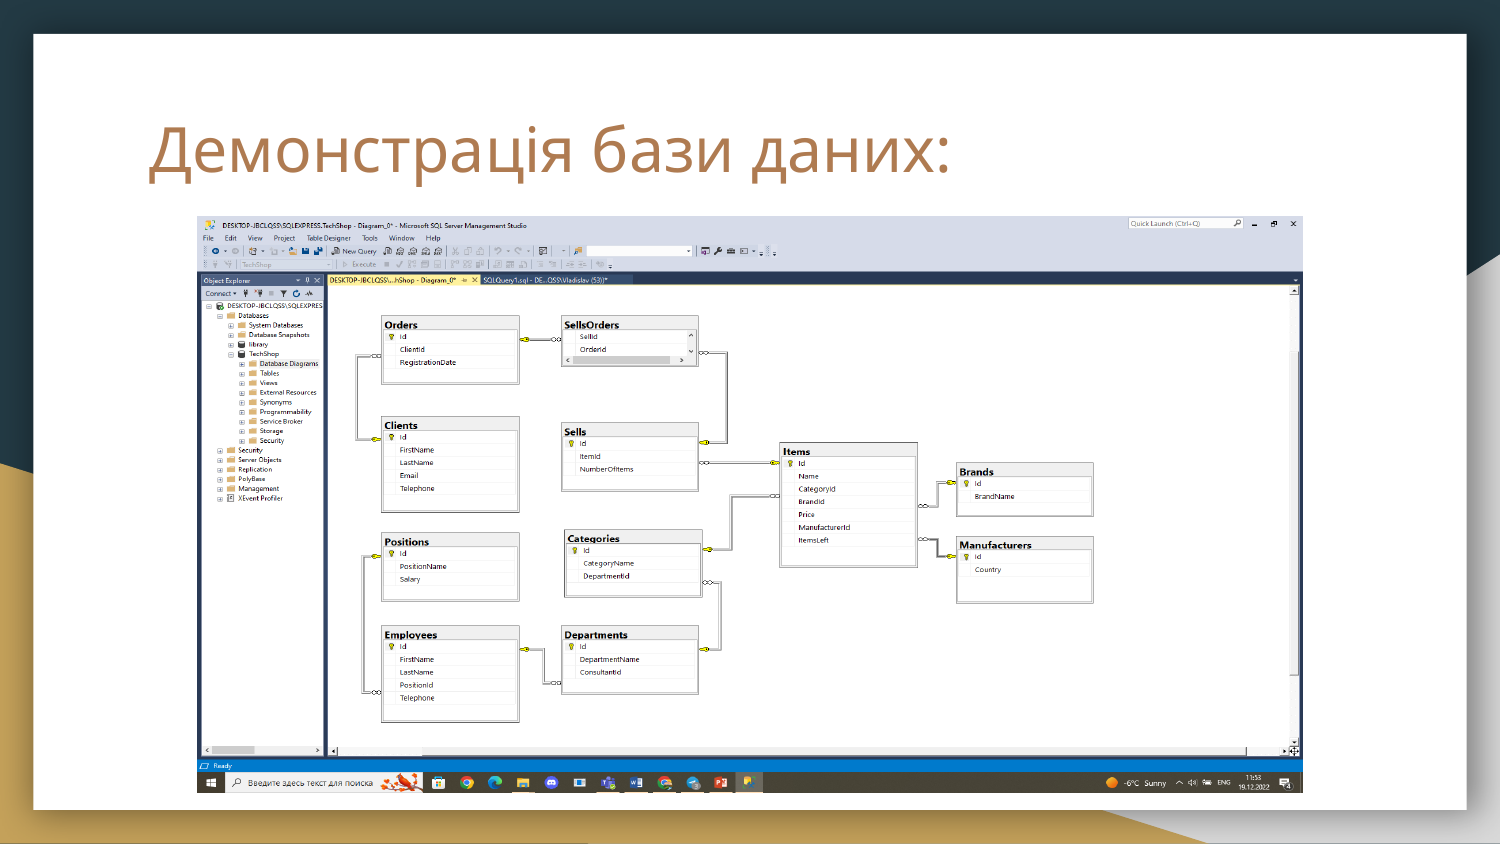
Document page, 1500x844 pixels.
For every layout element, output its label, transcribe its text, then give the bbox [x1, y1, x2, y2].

picture [196, 216, 1303, 793]
title Демонстрація бази даних: [134, 91, 1366, 248]
